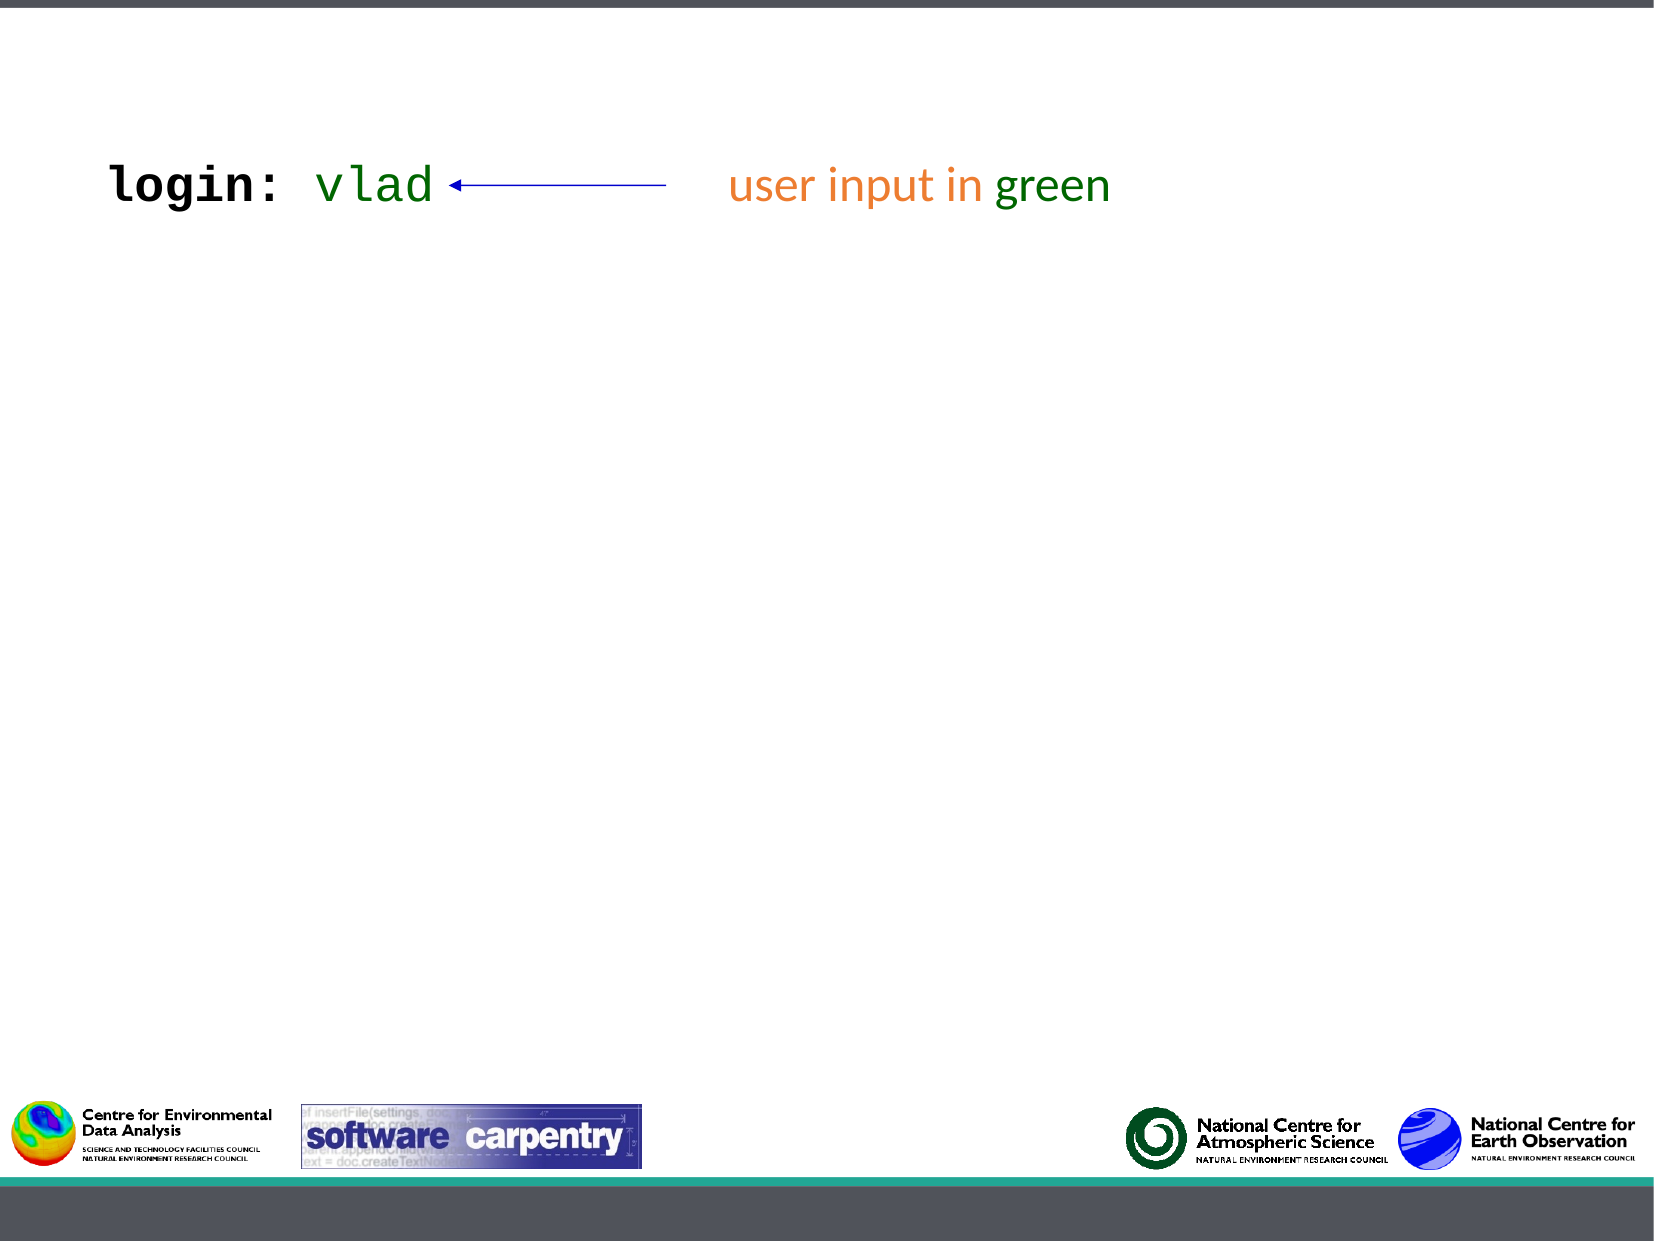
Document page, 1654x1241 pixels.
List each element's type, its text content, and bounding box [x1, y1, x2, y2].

text_box login: vlad [89, 128, 1512, 1036]
picture [0, 0, 1654, 1241]
text_box [448, 179, 667, 192]
text_box user input in green [713, 128, 1328, 242]
